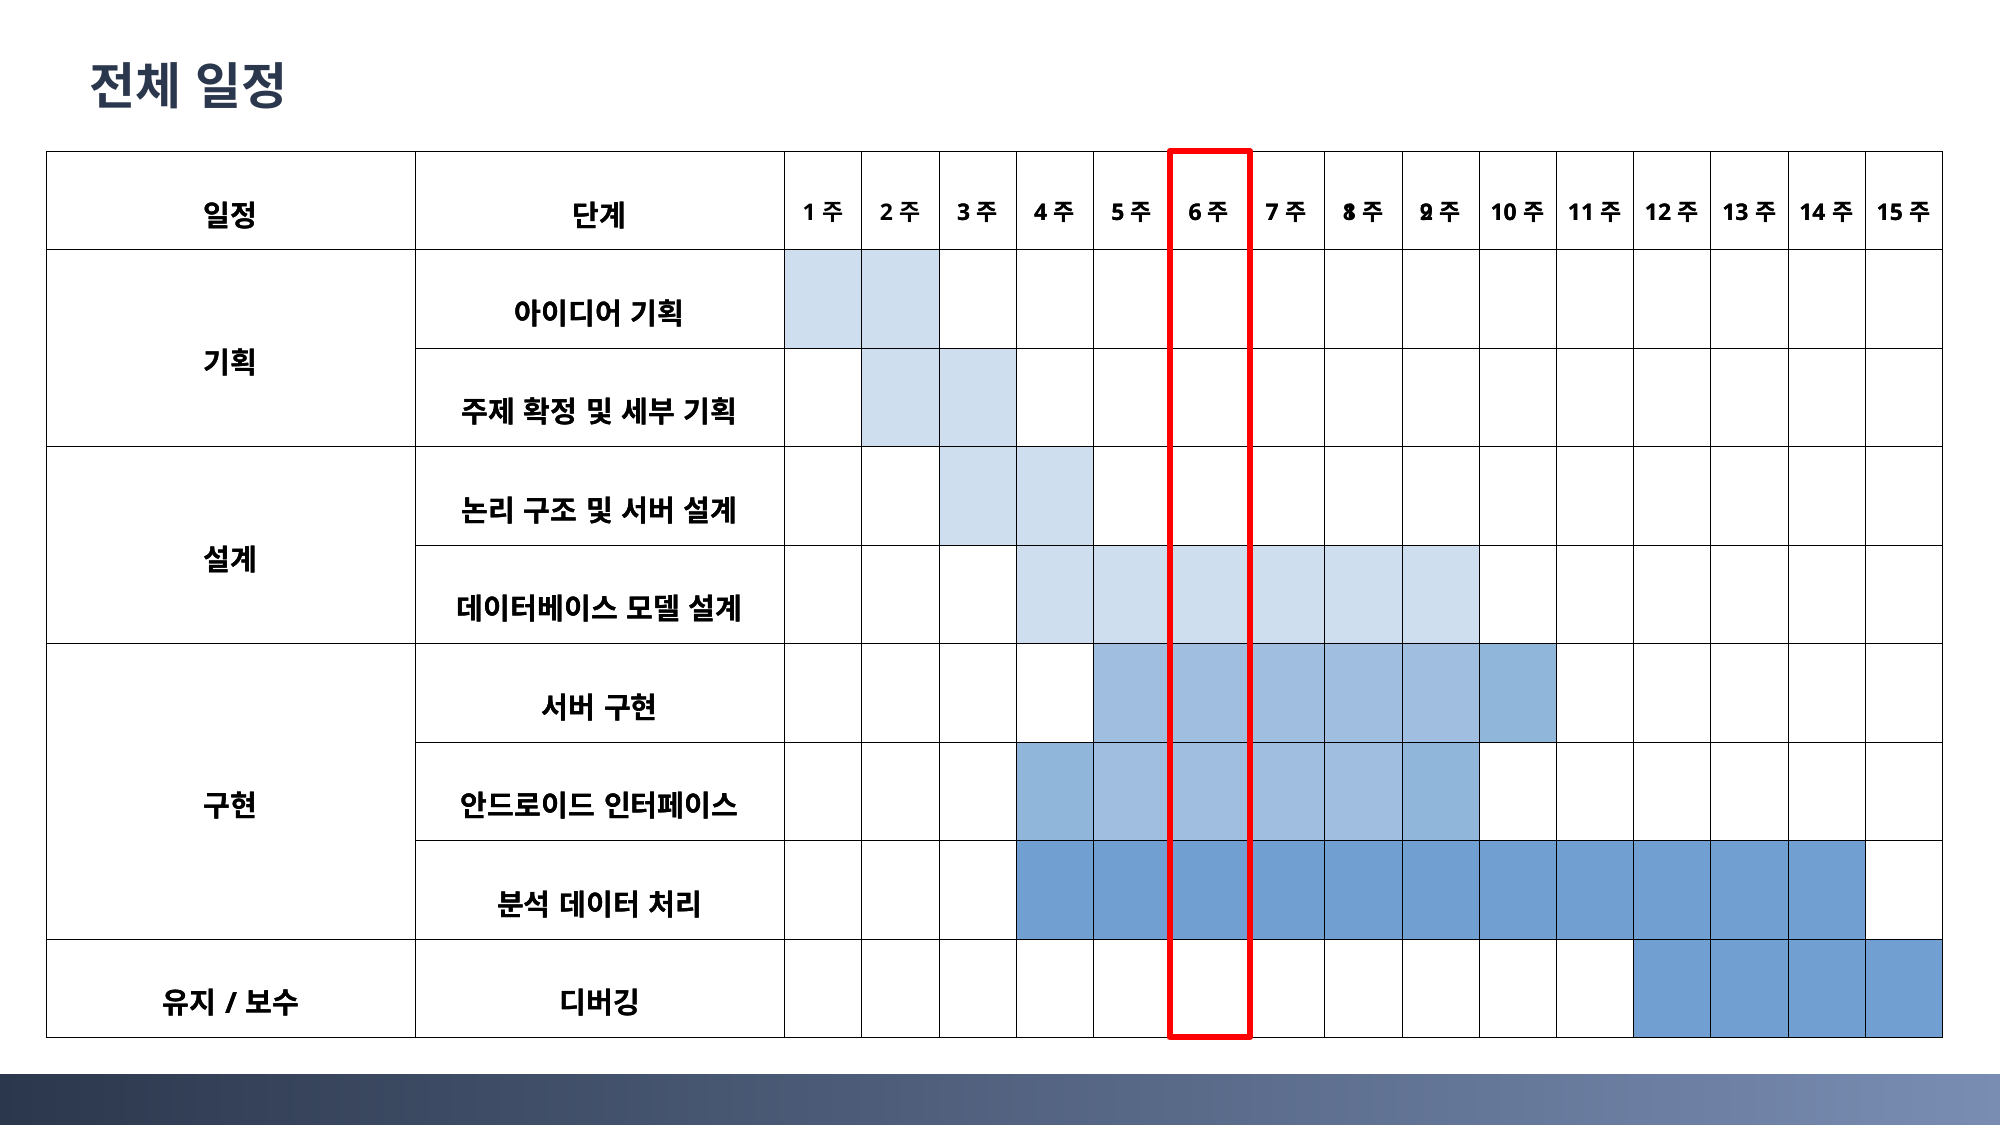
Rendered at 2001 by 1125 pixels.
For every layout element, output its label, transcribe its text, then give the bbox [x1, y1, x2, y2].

table_cell [1634, 546, 1710, 643]
table_cell [1017, 940, 1093, 1037]
table_cell [1789, 743, 1865, 840]
table_cell [1711, 447, 1788, 545]
table_cell [862, 349, 939, 446]
table_header [785, 152, 861, 249]
table_cell [1866, 546, 1942, 643]
table_header 3주 [940, 152, 1016, 249]
table_cell [940, 546, 1016, 643]
table_cell [1557, 546, 1633, 643]
table_cell [1017, 644, 1093, 742]
table_cell 서버 구현 [416, 644, 784, 742]
table_header 10주 [1480, 152, 1556, 249]
table_cell [940, 349, 1016, 446]
table_cell 분석 데이터 처리 [416, 841, 784, 939]
text_box [1169, 150, 1251, 1038]
table_cell [1403, 250, 1479, 348]
table_cell [1094, 447, 1169, 545]
table_cell [1711, 743, 1788, 840]
table_cell [1789, 250, 1865, 348]
table_cell [1094, 841, 1169, 939]
table_header 일정 [47, 152, 415, 249]
table_cell [1017, 250, 1093, 348]
table_cell 주제 확정 및 세부 기획 [416, 349, 784, 446]
table_cell [1866, 841, 1942, 939]
table_cell [785, 349, 861, 446]
table_cell [940, 250, 1016, 348]
table_cell [1634, 250, 1710, 348]
table_cell [1480, 743, 1556, 840]
table_cell [785, 743, 861, 840]
table_cell [1325, 546, 1402, 643]
table_cell [1789, 447, 1865, 545]
table_cell [1866, 349, 1942, 446]
table_cell [1634, 743, 1710, 840]
table_cell [1711, 546, 1788, 643]
table_cell [1251, 644, 1324, 742]
table_cell [1711, 841, 1788, 939]
table_cell [1557, 349, 1633, 446]
table_cell [1480, 349, 1556, 446]
table_cell [1094, 349, 1169, 446]
table_cell [1557, 644, 1633, 742]
table_cell [785, 841, 861, 939]
table_cell 기획 [47, 250, 415, 446]
table_cell [1711, 349, 1788, 446]
table_cell [1325, 841, 1402, 939]
table_header 12주 [1634, 152, 1710, 249]
table_cell 데이터베이스 모델 설계 [416, 546, 784, 643]
table_cell [940, 447, 1016, 545]
table_cell [1480, 546, 1556, 643]
table_cell [1017, 447, 1093, 545]
table_cell [1403, 841, 1479, 939]
table_cell [1557, 841, 1633, 939]
table_cell [1403, 447, 1479, 545]
table_cell [1557, 447, 1633, 545]
table_cell [1094, 743, 1169, 840]
table_cell [1403, 349, 1479, 446]
table_cell [1403, 644, 1479, 742]
table_cell [1325, 349, 1402, 446]
table_cell [1789, 546, 1865, 643]
table_cell [1480, 940, 1556, 1037]
table_cell [1325, 447, 1402, 545]
table_header 13주 [1711, 152, 1788, 249]
table_cell [1251, 841, 1324, 939]
table_cell [940, 644, 1016, 742]
table_cell [1557, 250, 1633, 348]
table_cell [862, 841, 939, 939]
table_cell [1017, 841, 1093, 939]
table_cell [1711, 940, 1788, 1037]
table_cell [940, 743, 1016, 840]
table_cell [1094, 644, 1169, 742]
table_cell [1634, 349, 1710, 446]
table_cell [785, 250, 861, 348]
table_cell [940, 940, 1016, 1037]
table_cell [1866, 250, 1942, 348]
table_header 2주 [1403, 152, 1479, 249]
table_cell [1480, 250, 1556, 348]
table_cell [1789, 644, 1865, 742]
table_cell [1325, 743, 1402, 840]
table_header 14주 [1789, 152, 1865, 249]
table_header 4주 [1017, 152, 1093, 249]
table_cell 아이디어 기획 [416, 250, 784, 348]
text_box [0, 1074, 2000, 1125]
table_header 15주 [1866, 152, 1942, 249]
table_cell [1789, 349, 1865, 446]
table_header 1주 [1325, 152, 1402, 249]
table_cell [1251, 349, 1324, 446]
table_cell [1094, 250, 1169, 348]
table_cell [862, 250, 939, 348]
table_cell [1866, 940, 1942, 1037]
table_cell [1325, 940, 1402, 1037]
table_cell 구현 [47, 644, 415, 939]
table_cell [1634, 447, 1710, 545]
table_cell [1403, 940, 1479, 1037]
table_cell [1017, 743, 1093, 840]
table_cell [1251, 940, 1324, 1037]
table_cell [1403, 546, 1479, 643]
table_cell [862, 743, 939, 840]
table_header [862, 152, 939, 249]
table_cell [1634, 841, 1710, 939]
table_cell [1480, 644, 1556, 742]
table_cell [862, 546, 939, 643]
table_cell [1634, 940, 1710, 1037]
table_cell [1251, 447, 1324, 545]
table_cell 유지/보수 [47, 940, 415, 1037]
table_header 7주 [1251, 152, 1324, 249]
table_cell [1403, 743, 1479, 840]
table_header 5주 [1094, 152, 1169, 249]
table_cell [1789, 841, 1865, 939]
table_cell [1094, 546, 1169, 643]
table_cell [1557, 940, 1633, 1037]
table_cell [1711, 250, 1788, 348]
table_cell [1866, 743, 1942, 840]
table_cell [862, 644, 939, 742]
table_cell [1866, 644, 1942, 742]
table_cell [1325, 644, 1402, 742]
table_cell 안드로이드 인터페이스 [416, 743, 784, 840]
table_cell [1634, 644, 1710, 742]
table_cell [1866, 447, 1942, 545]
table_cell 논리 구조 및 서버 설계 [416, 447, 784, 545]
table_cell [785, 546, 861, 643]
table_cell [1480, 841, 1556, 939]
text_box 전체 일정 [75, 47, 1260, 122]
table_cell [785, 940, 861, 1037]
table_cell [1557, 743, 1633, 840]
table_cell [1017, 349, 1093, 446]
table_header 11주 [1557, 152, 1633, 249]
table_cell [785, 644, 861, 742]
table_cell 디버깅 [416, 940, 784, 1037]
table_cell [862, 447, 939, 545]
table_cell [940, 841, 1016, 939]
table_cell [1711, 644, 1788, 742]
table_cell [1789, 940, 1865, 1037]
table_header 단계 [416, 152, 784, 249]
table_cell [1251, 546, 1324, 643]
table_cell [1094, 940, 1169, 1037]
table_cell 설계 [47, 447, 415, 643]
table_cell [1325, 250, 1402, 348]
table_cell [1480, 447, 1556, 545]
table_cell [1251, 743, 1324, 840]
table_cell [1251, 250, 1324, 348]
table_cell [1017, 546, 1093, 643]
table_cell [862, 940, 939, 1037]
table_cell [785, 447, 861, 545]
